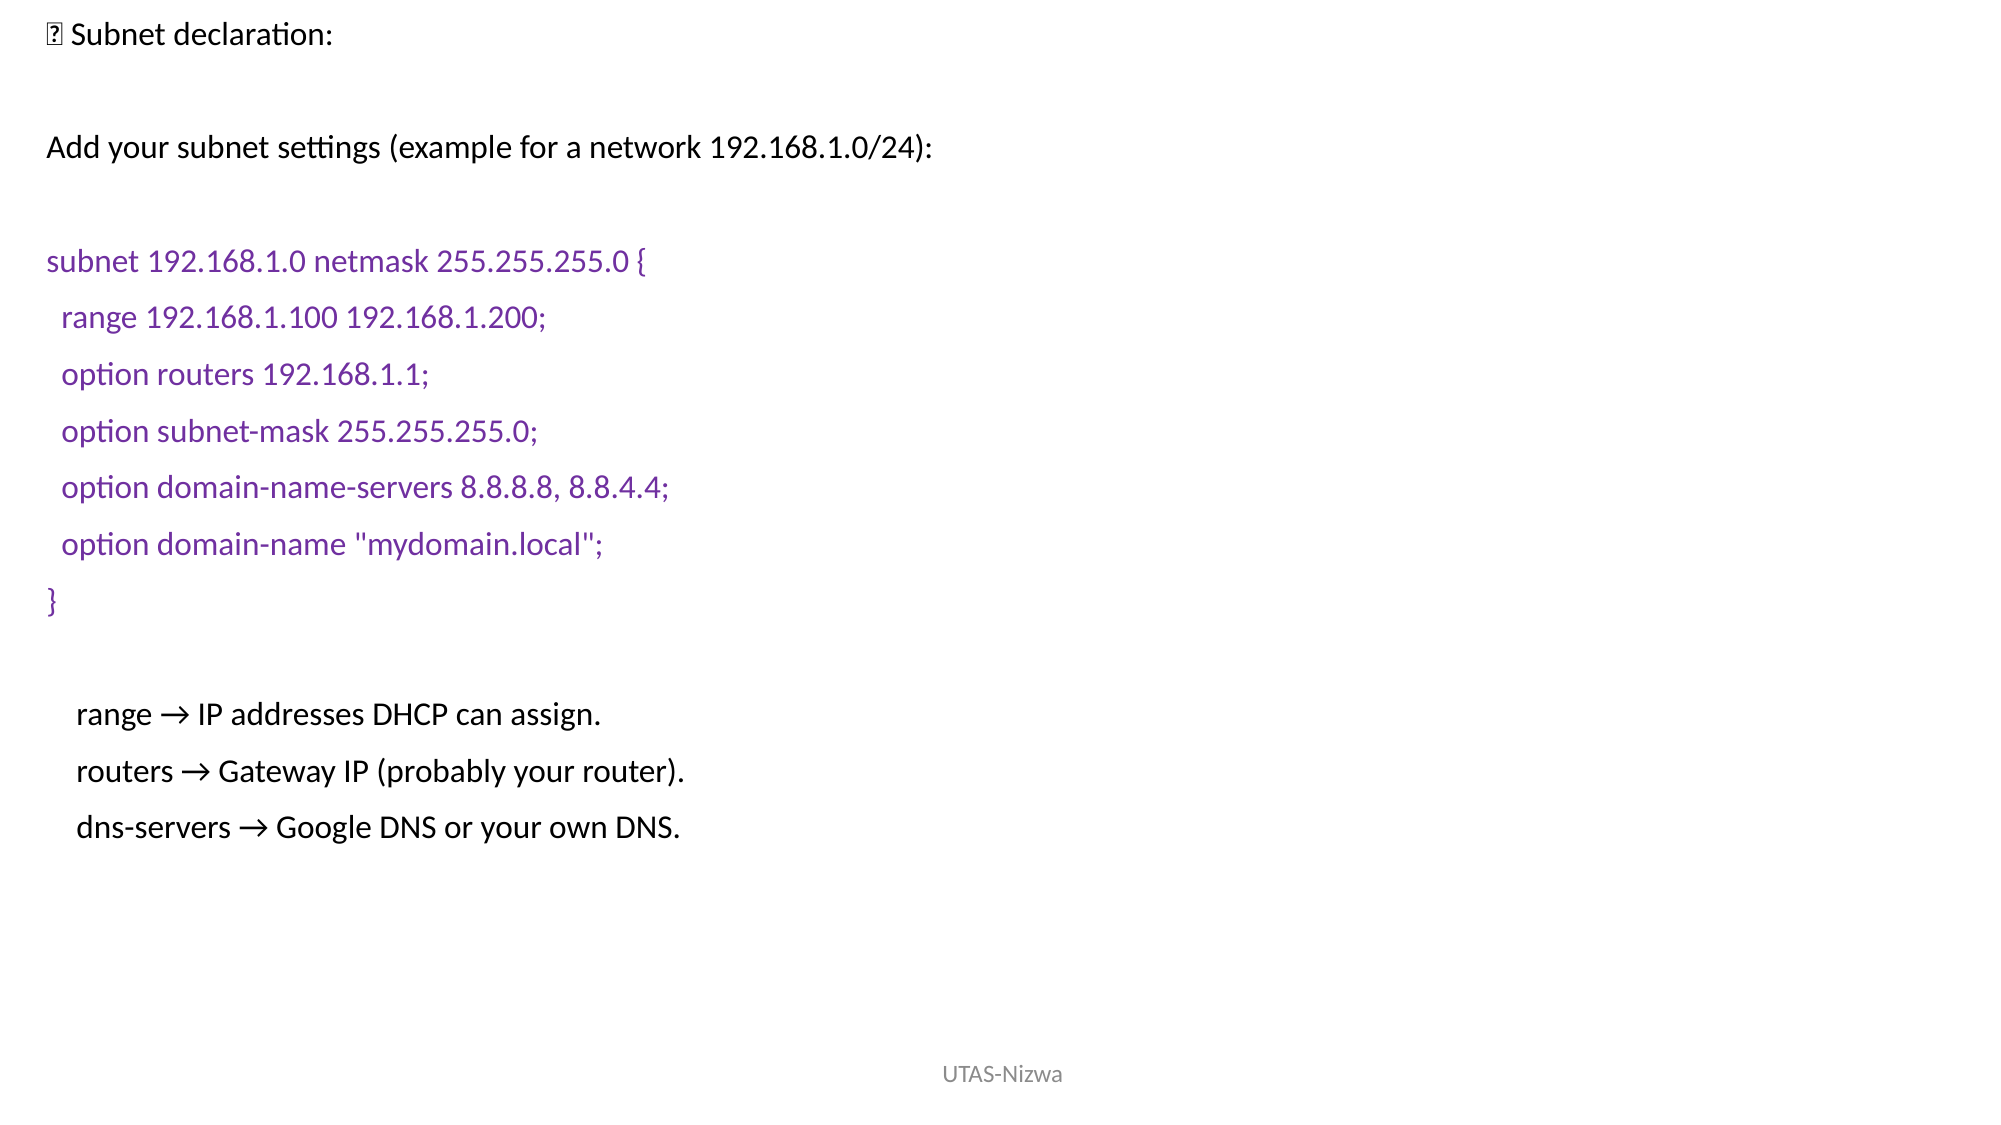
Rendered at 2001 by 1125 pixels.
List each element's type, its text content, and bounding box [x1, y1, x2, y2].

footer UTAS-Nizwa [662, 1042, 1338, 1103]
list ✅ Subnet declaration: Add your subnet settings (example for a network 192.168.1.0/24): subnet 192.168.1.0 netmask 255.255.255.0 { range 192.168.1.100 192.168.1.200; option routers 192.168.1.1; option subnet-mask 255.255.255.0; option domain-name-servers 8.8.8.8, 8.8.4.4; option domain-name "mydomain.local"; } range → IP addresses DHCP can assign. routers → Gateway IP (probably your router). dns-servers → Google DNS or your own DNS. [31, 9, 1966, 1068]
